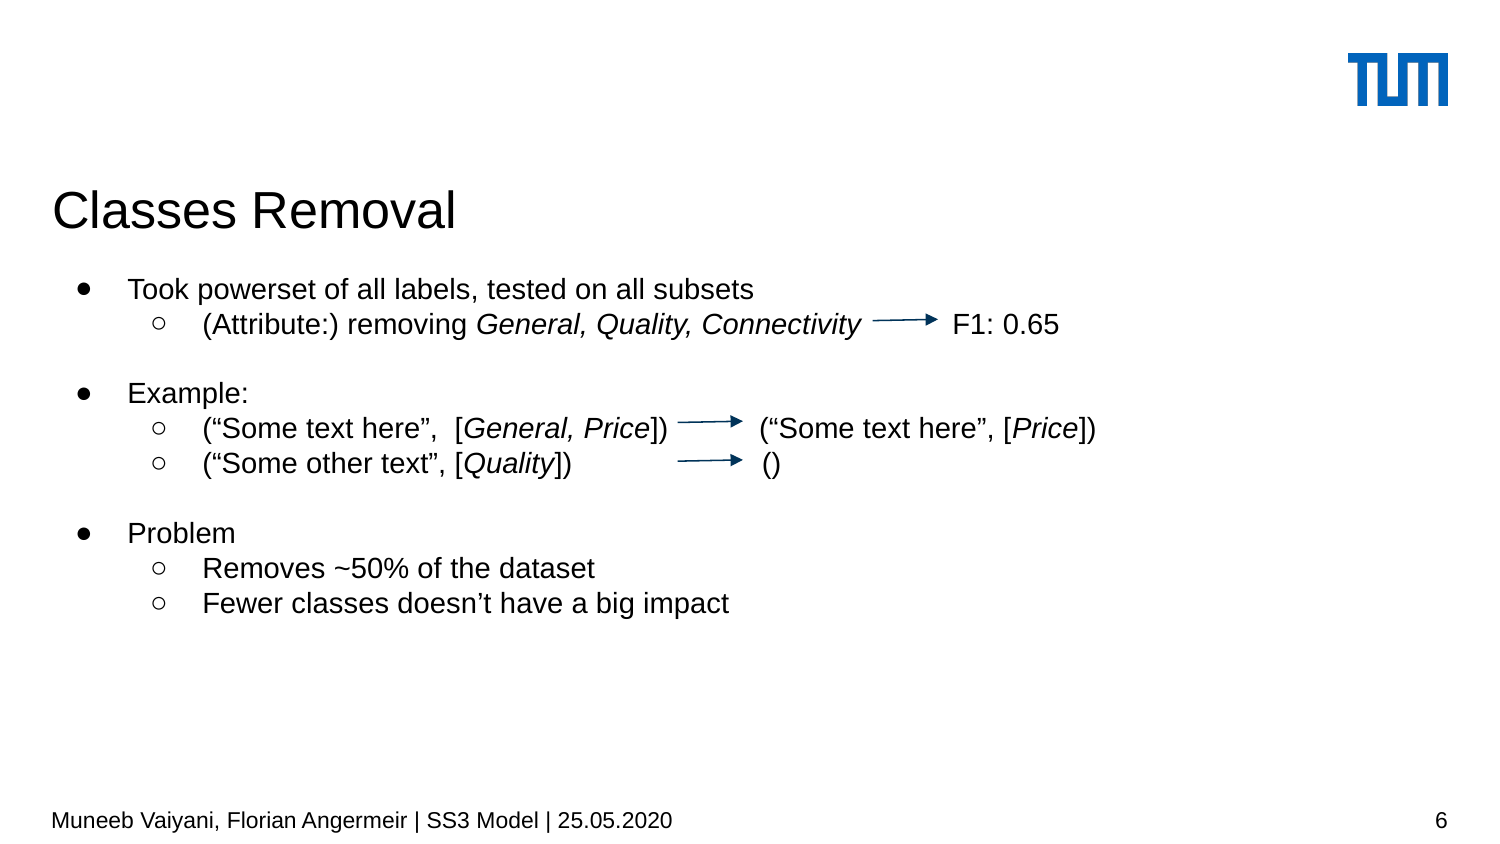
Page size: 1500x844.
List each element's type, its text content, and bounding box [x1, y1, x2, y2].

slide_number ‹#› [1112, 796, 1448, 842]
picture [1348, 53, 1448, 106]
footer Muneeb Vaiyani, Florian Angermeir | SS3 Model | 25.05.2020 [51, 796, 1112, 842]
list Took powerset of all labels, tested on all subsets (Attribute:) removing General, Quality, Connectivity F1: 0.65 Example: (“Some text here”, [General, Price]) (“Some text here”, [Price]) (“Some other text”, [Quality]) () Problem Removes ~50% of the dataset Fewer classes doesn’t have a big impact [52, 262, 1449, 757]
title Classes Removal [52, 159, 1449, 227]
